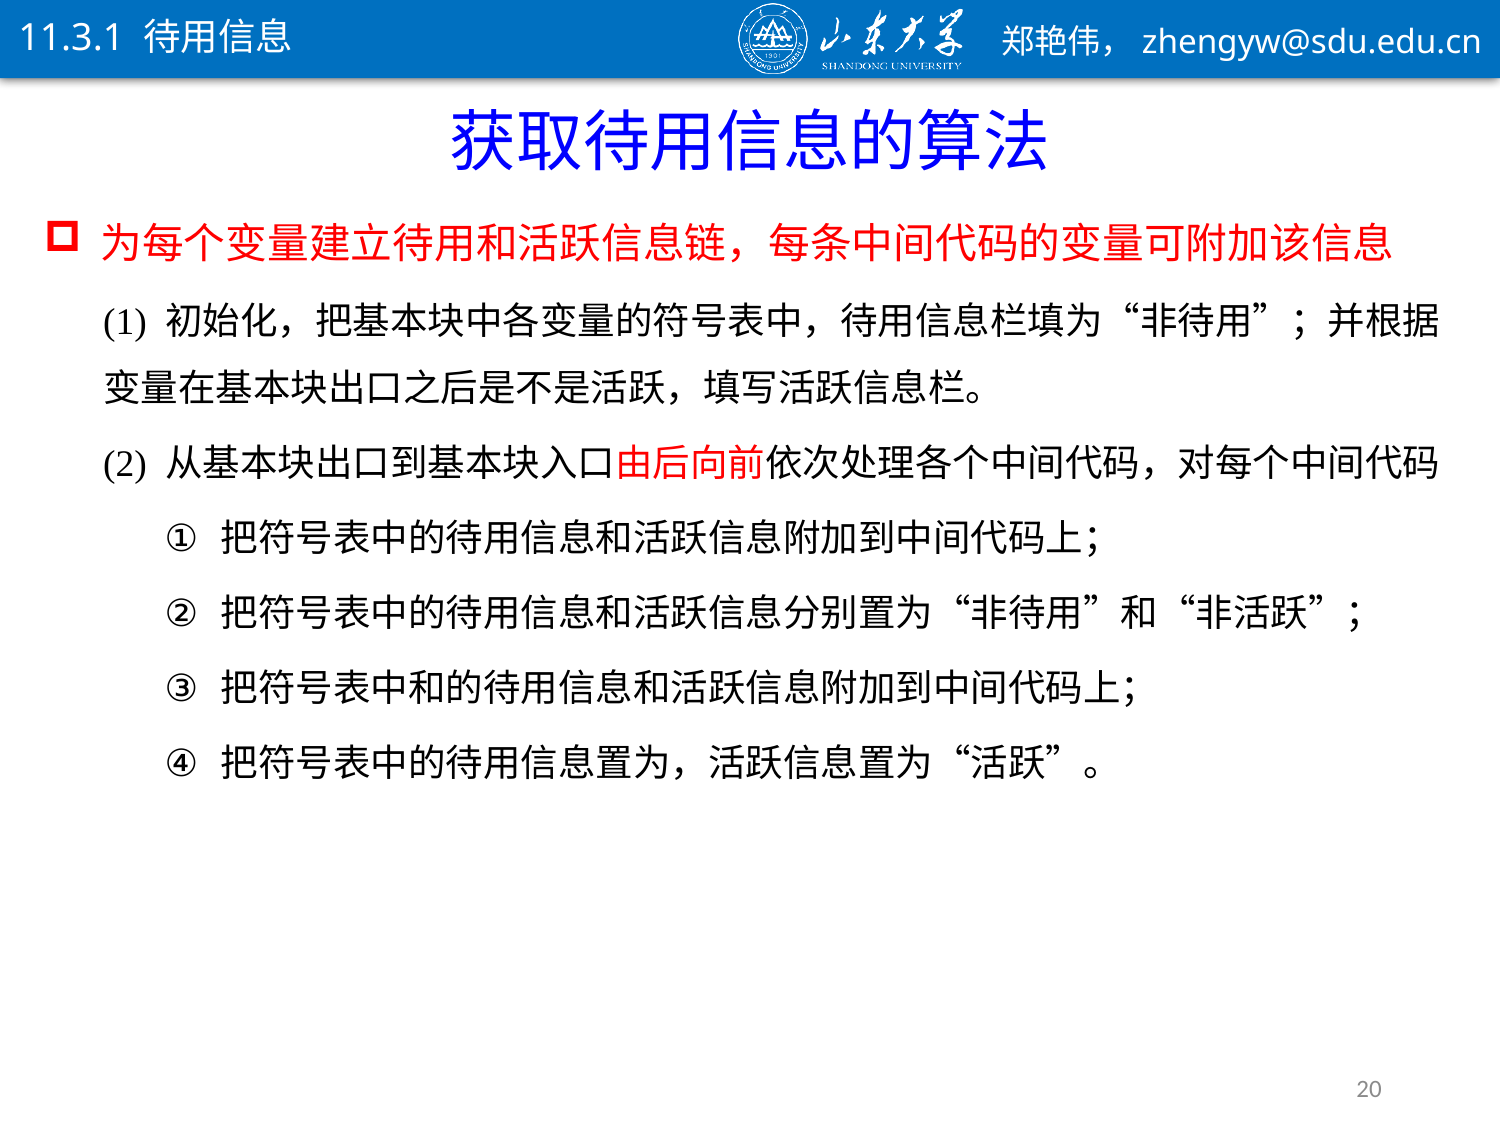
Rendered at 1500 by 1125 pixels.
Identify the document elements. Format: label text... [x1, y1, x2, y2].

slide_number 20 [1059, 1057, 1397, 1118]
text_box 11.3.1 待用信息 [3, 5, 308, 66]
picture [738, 3, 963, 74]
text_box 获取待用信息的算法 [0, 91, 1500, 187]
